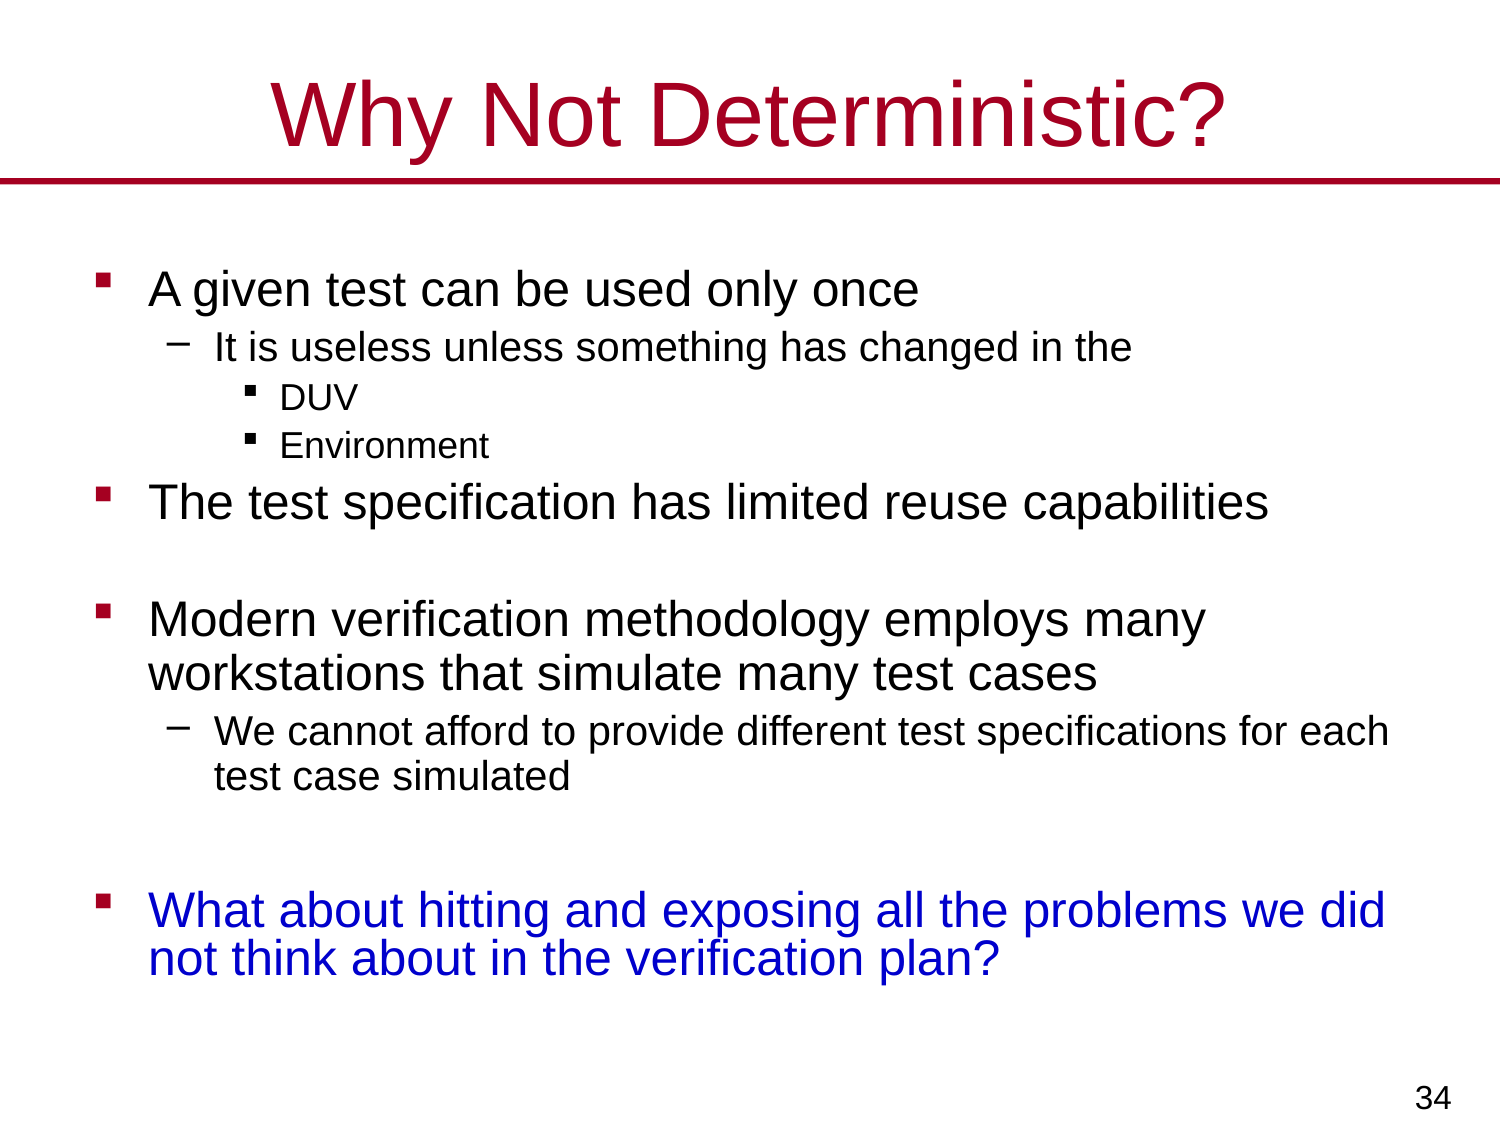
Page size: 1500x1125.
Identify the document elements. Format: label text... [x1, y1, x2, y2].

list A given test can be used only once It is useless unless something has changed in the DUV Environment The test specification has limited reuse capabilities Modern verification methodology employs many workstations that simulate many test cases We cannot afford to provide different test specifications for each test case simulated What about hitting and exposing all the problems we did not think about in the verification plan? [76, 255, 1428, 1026]
title Why Not Deterministic? [0, 44, 1500, 175]
